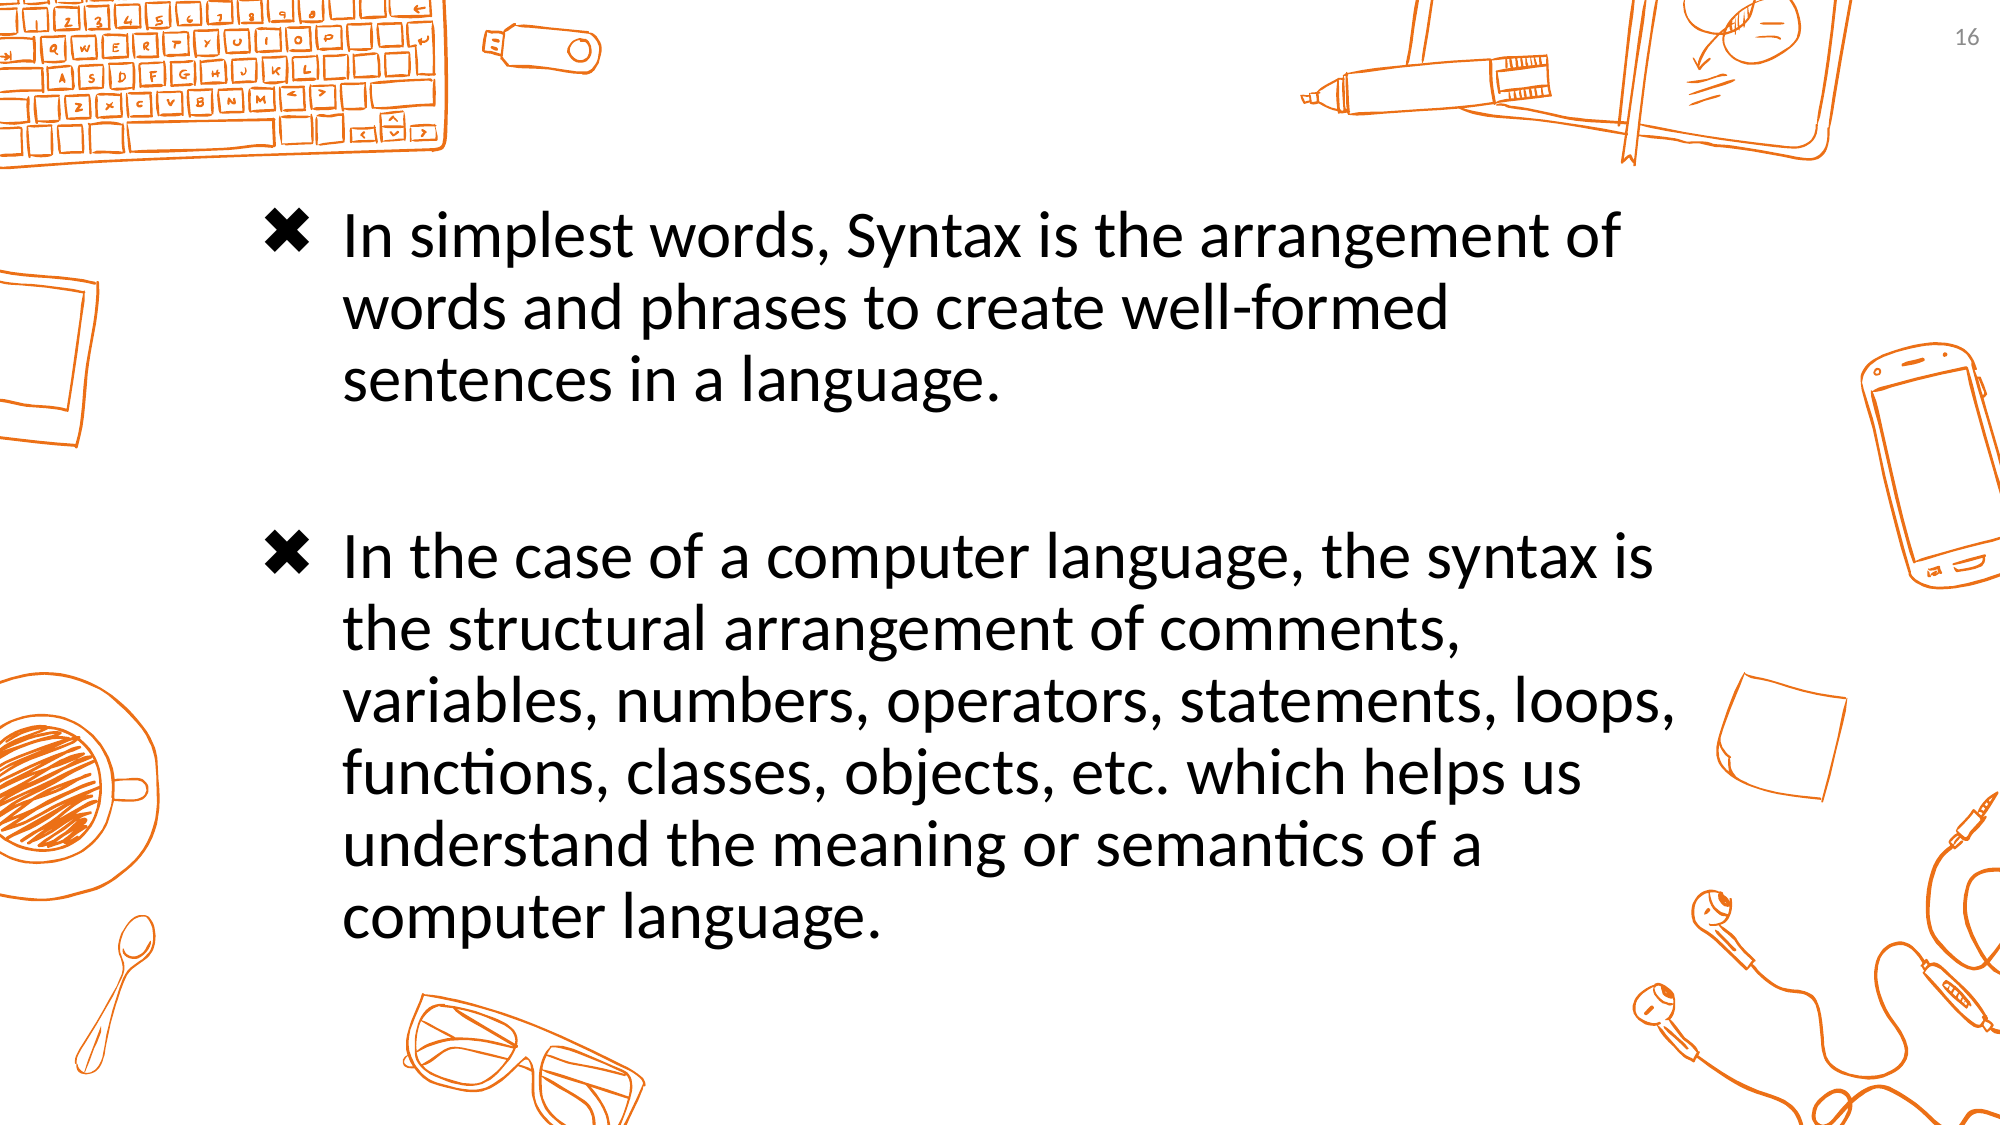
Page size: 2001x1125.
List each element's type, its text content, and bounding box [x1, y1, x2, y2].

slide_number 16 [1913, 0, 2000, 71]
list In simplest words, Syntax is the arrangement of words and phrases to create well-formed sentences in a language. In the case of a computer language, the syntax is the structural arrangement of comments, variables, numbers, operators, statements, loops, functions, classes, objects, etc. which helps us understand the meaning or semantics of a computer language. [222, 179, 1728, 946]
